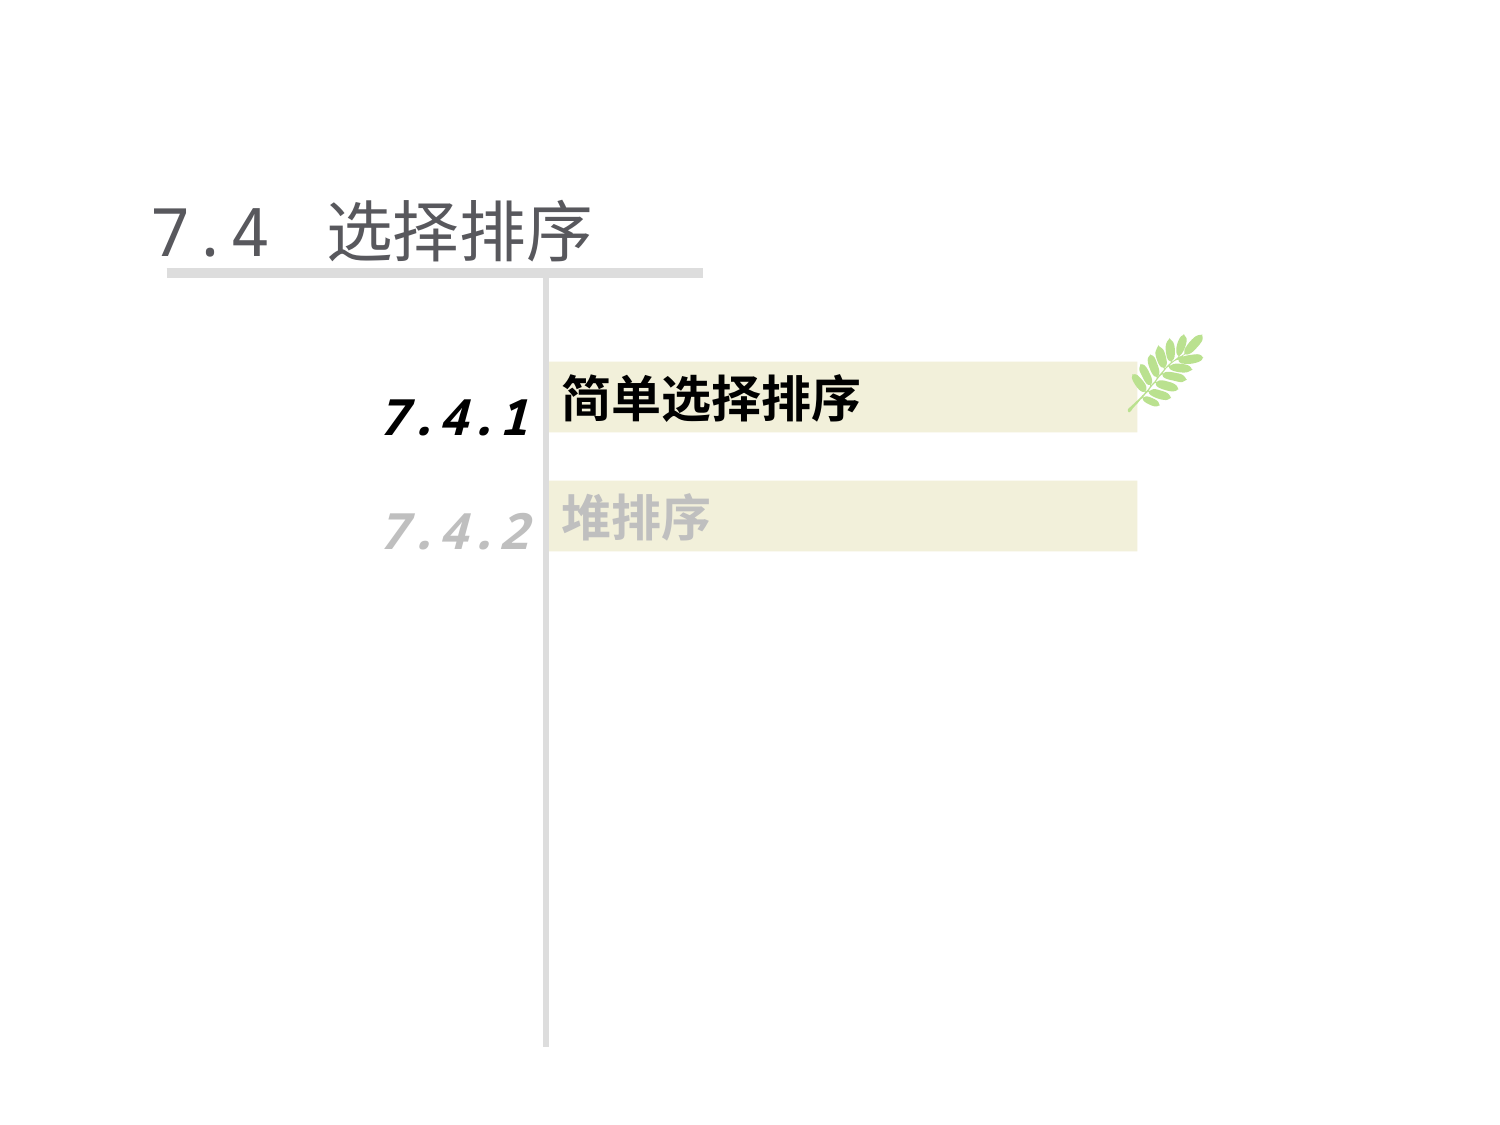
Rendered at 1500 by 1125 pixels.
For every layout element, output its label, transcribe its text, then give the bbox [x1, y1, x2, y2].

text_box 堆排序 [551, 480, 1138, 552]
text_box 简单选择排序 [551, 361, 1138, 433]
text_box 7.4 选择排序 [135, 181, 1046, 271]
text_box 7.4.1 [338, 366, 541, 453]
text_box [1127, 334, 1204, 413]
text_box 7.4.2 [338, 479, 541, 567]
